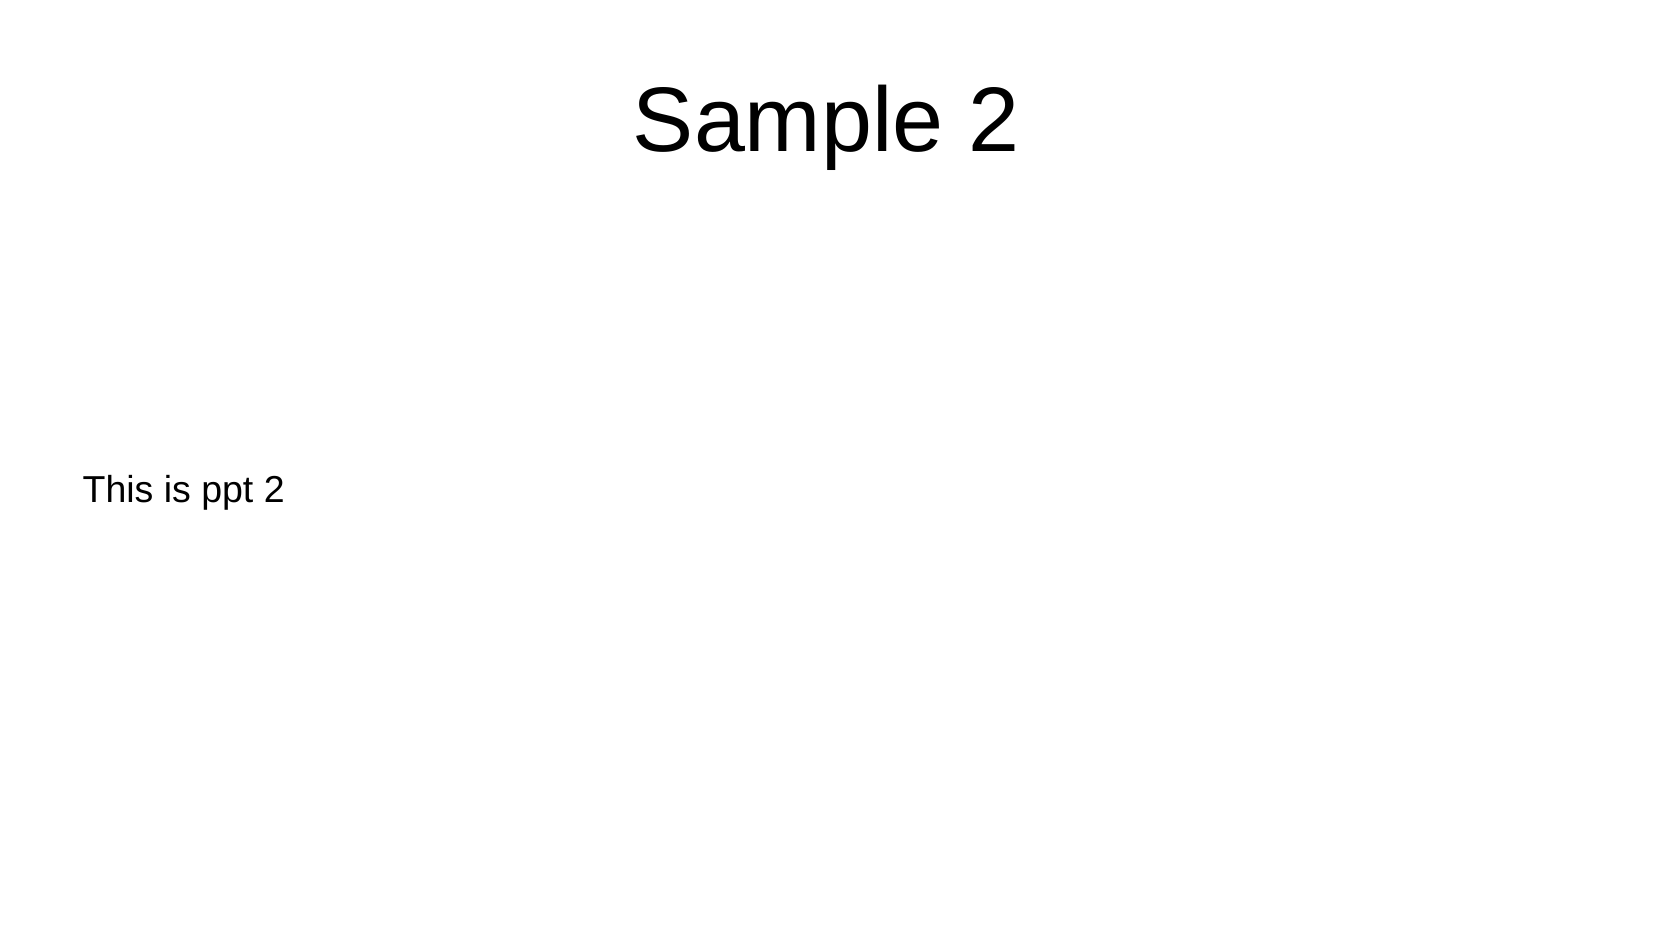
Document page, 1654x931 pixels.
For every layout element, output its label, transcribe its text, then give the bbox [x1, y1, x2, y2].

title Sample 2 [82, 37, 1571, 193]
subtitle This is ppt 2 [82, 217, 1571, 757]
